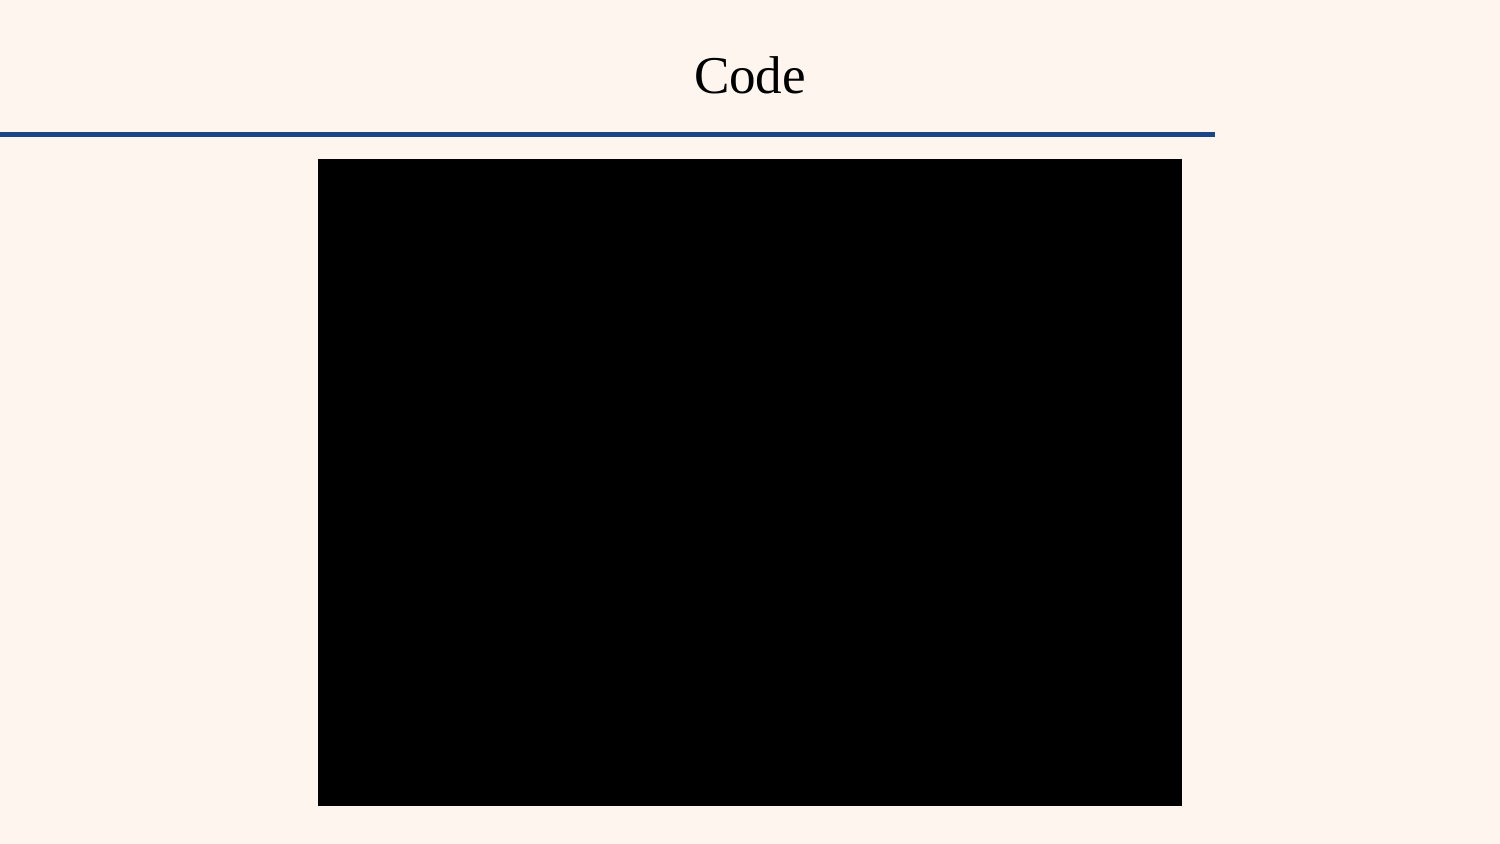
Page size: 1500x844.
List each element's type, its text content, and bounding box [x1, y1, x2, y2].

picture [318, 158, 1182, 807]
text_box Code [51, 25, 1449, 120]
